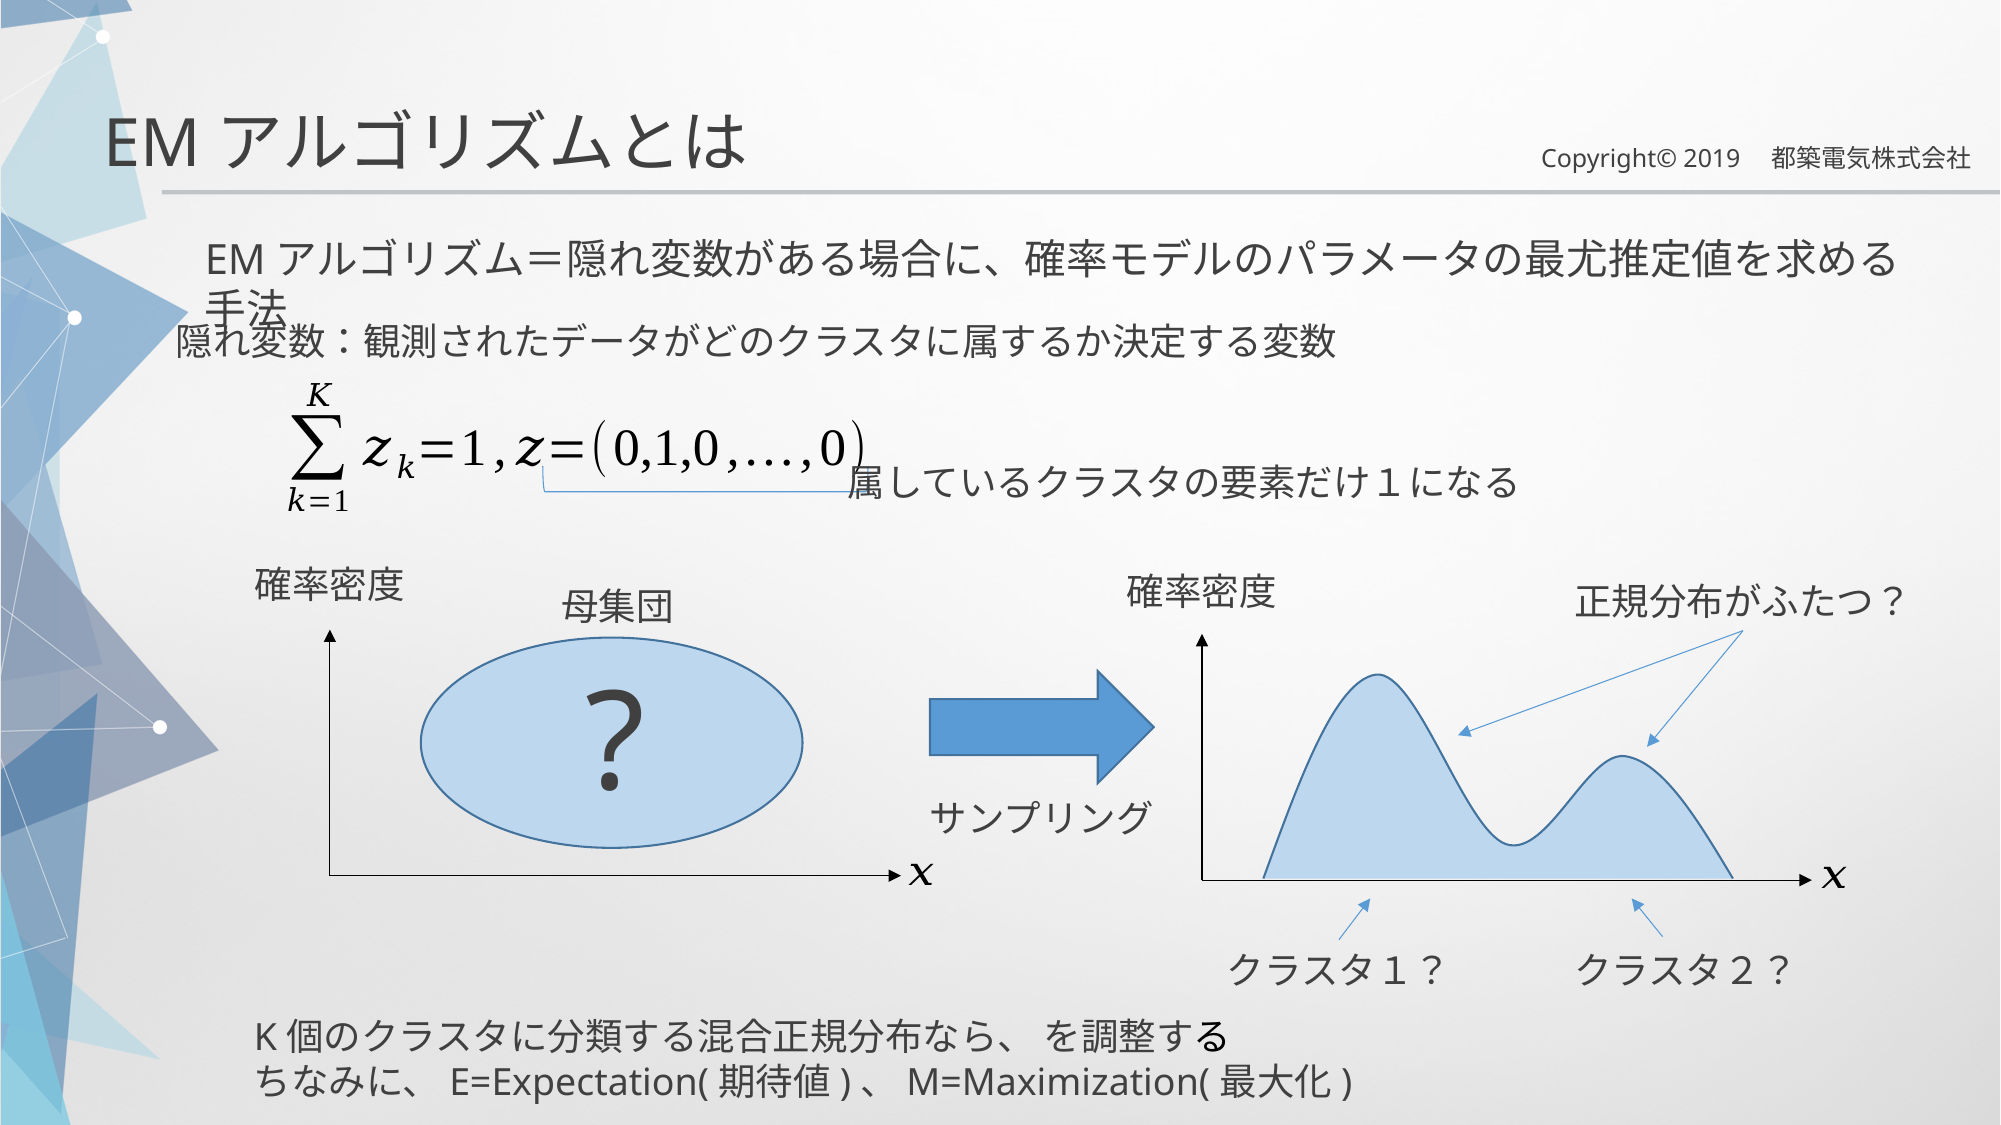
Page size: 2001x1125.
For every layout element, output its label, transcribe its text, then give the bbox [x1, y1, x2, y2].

text_box 属しているクラスタの要素だけ１になる [832, 451, 1536, 511]
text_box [1631, 898, 1663, 937]
text_box EMアルゴリズムとは [88, 92, 764, 188]
picture [0, 0, 2001, 1125]
text_box 隠れ変数：観測されたデータがどのクラスタに属するか決定する変数 [160, 310, 1353, 371]
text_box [1647, 631, 1743, 747]
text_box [1457, 631, 1647, 736]
text_box [542, 466, 832, 493]
text_box クラスタ２？ [1559, 939, 1814, 1000]
text_box ? [570, 644, 661, 825]
text_box 確率密度 [240, 553, 420, 613]
text_box [1262, 673, 1734, 880]
text_box 母集団 [546, 575, 689, 636]
text_box [928, 668, 1156, 786]
text_box EMアルゴリズム＝隠れ変数がある場合に、確率モデルのパラメータの最尤推定値を求める手法 [189, 225, 1941, 341]
text_box 正規分布がふたつ？ [1559, 570, 1927, 631]
text_box サンプリング [915, 787, 1169, 847]
text_box [419, 636, 804, 849]
text_box クラスタ１？ [1212, 939, 1466, 1000]
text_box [1338, 898, 1371, 940]
text_box 確率密度 [1112, 560, 1292, 621]
